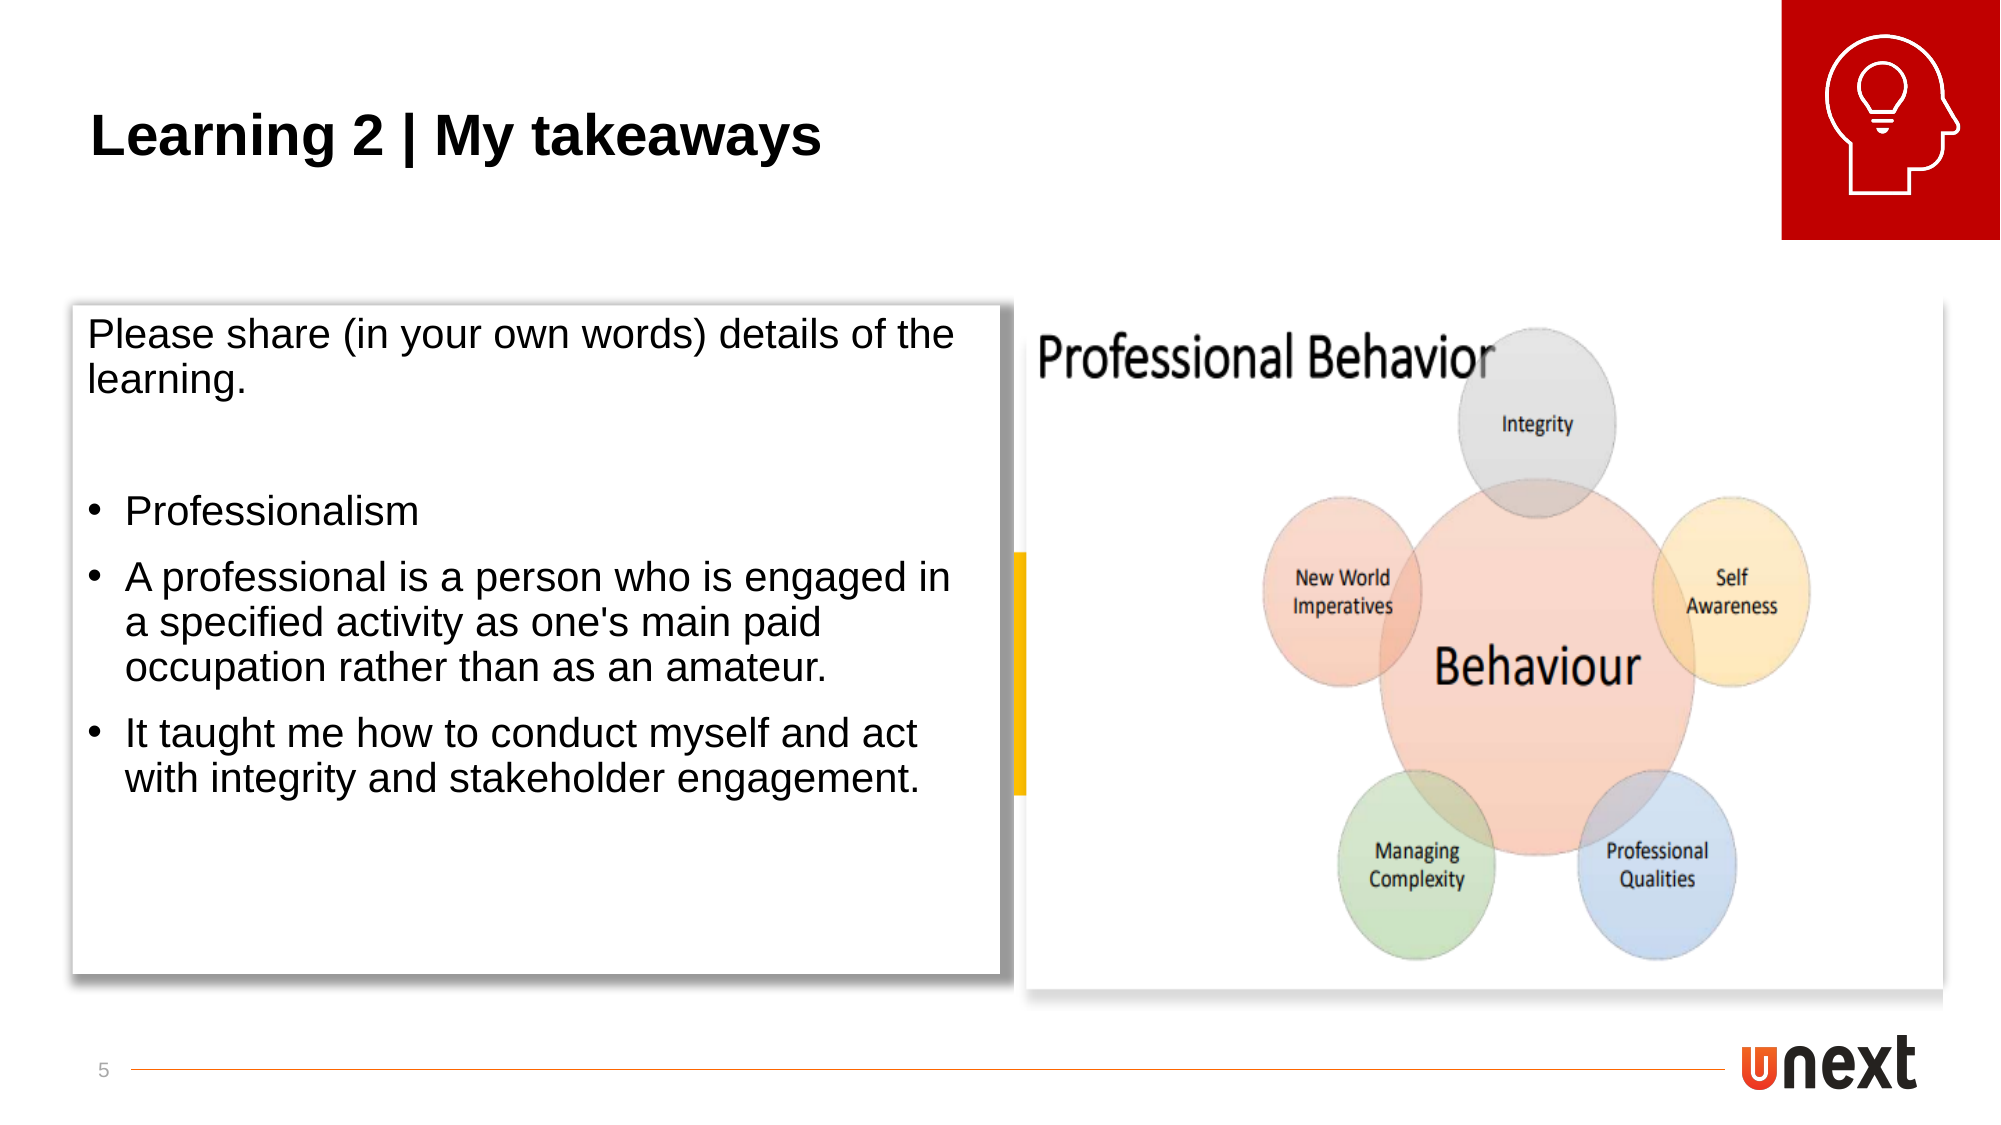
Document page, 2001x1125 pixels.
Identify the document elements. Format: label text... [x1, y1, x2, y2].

title Learning 2 | My takeaways [76, 78, 1797, 196]
picture [1797, 23, 1988, 214]
picture [1014, 291, 1943, 1011]
picture [1742, 1035, 1917, 1090]
slide_number 5 [48, 1047, 110, 1091]
text_box Please share (in your own words) details of the learning. Professionalism A professional is a person who is engaged in a specified activity as one's main paid occupation rather than as an amateur. It taught me how to conduct myself and act with integrity and stakeholder engagement. [72, 305, 1000, 974]
text_box [1781, 0, 2000, 241]
